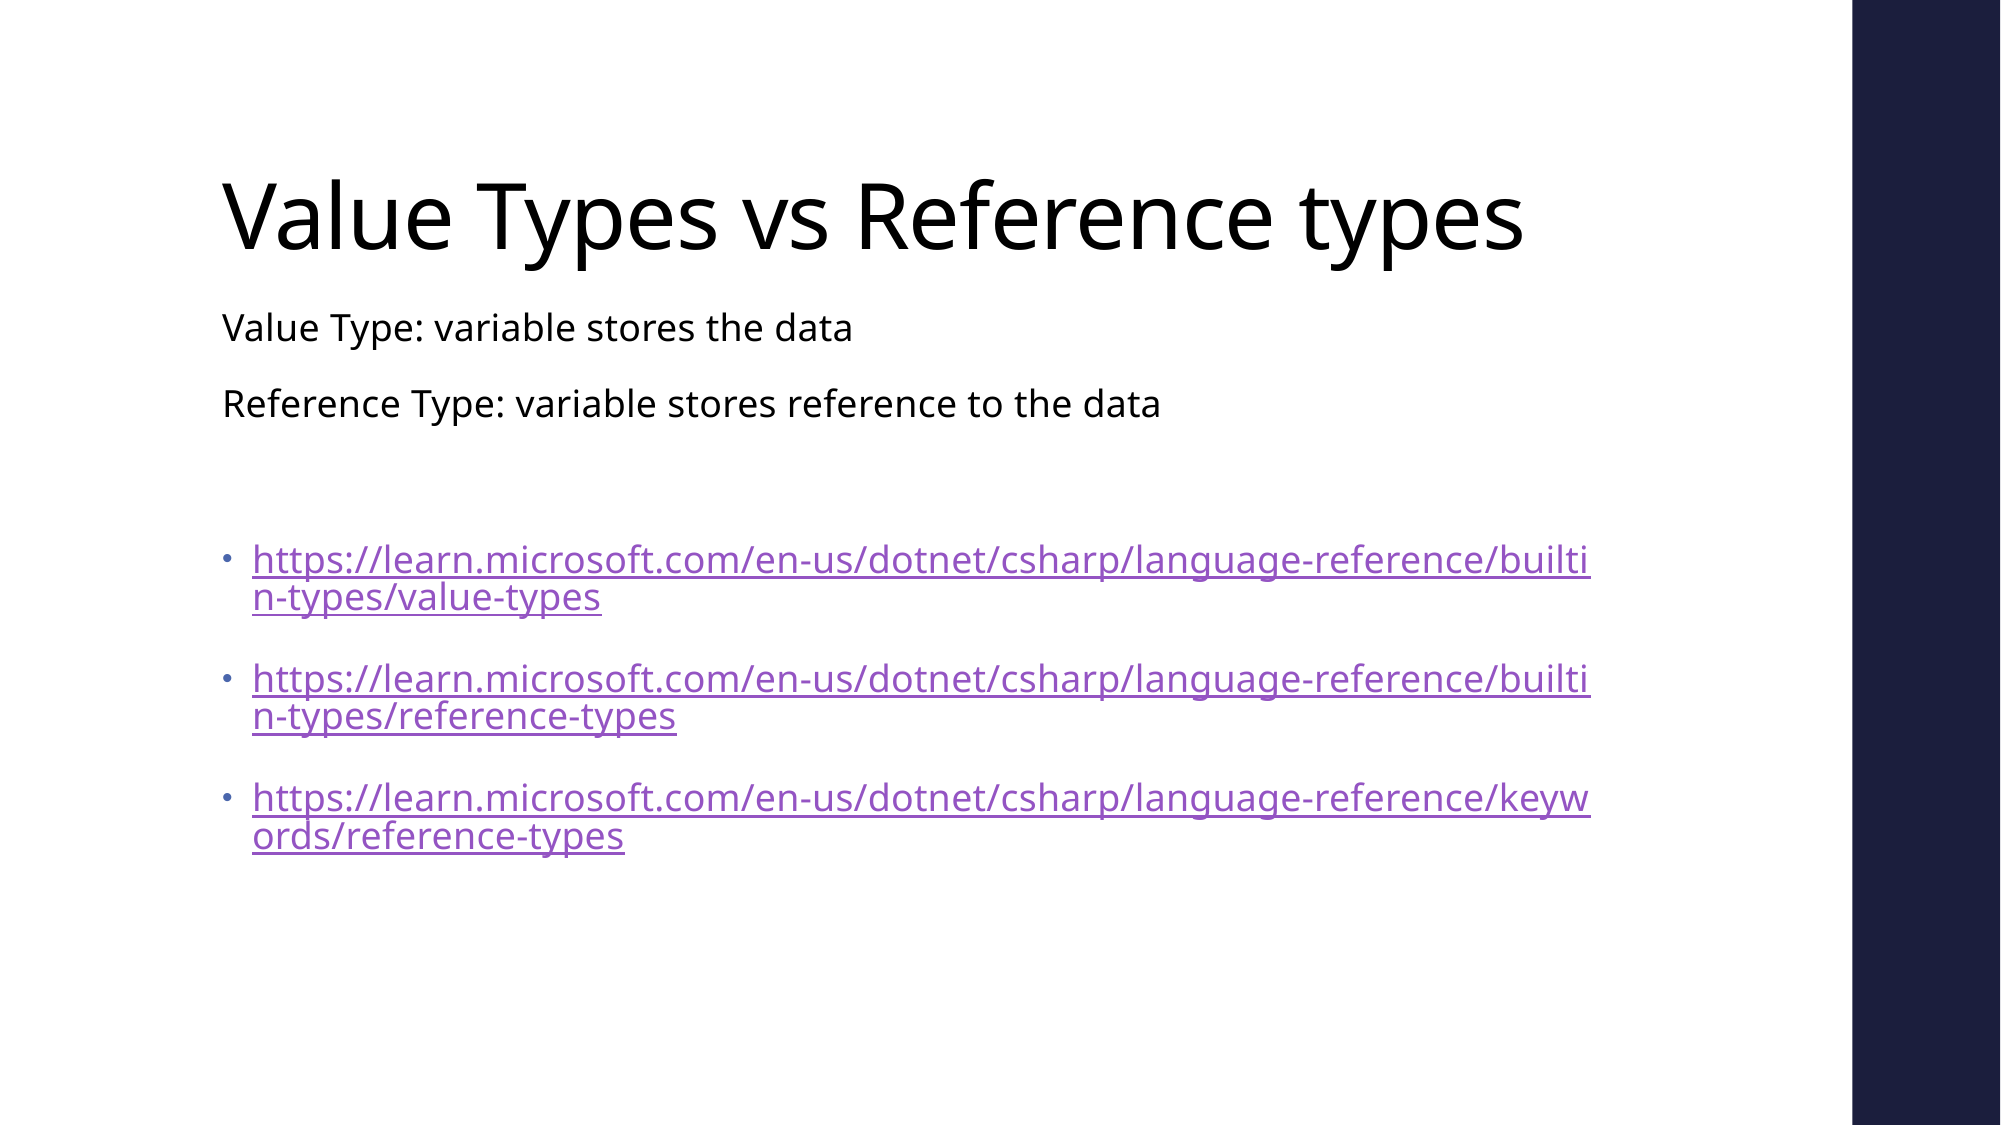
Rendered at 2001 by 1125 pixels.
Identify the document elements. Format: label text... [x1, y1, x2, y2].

title Value Types vs Reference types [206, 60, 1797, 278]
list Value Type: variable stores the data Reference Type: variable stores reference to the data https://learn.microsoft.com/en-us/dotnet/csharp/language-reference/builtin-types/value-types https://learn.microsoft.com/en-us/dotnet/csharp/language-reference/builtin-types/reference-types https://learn.microsoft.com/en-us/dotnet/csharp/language-reference/keywords/reference-types [206, 299, 1617, 1014]
